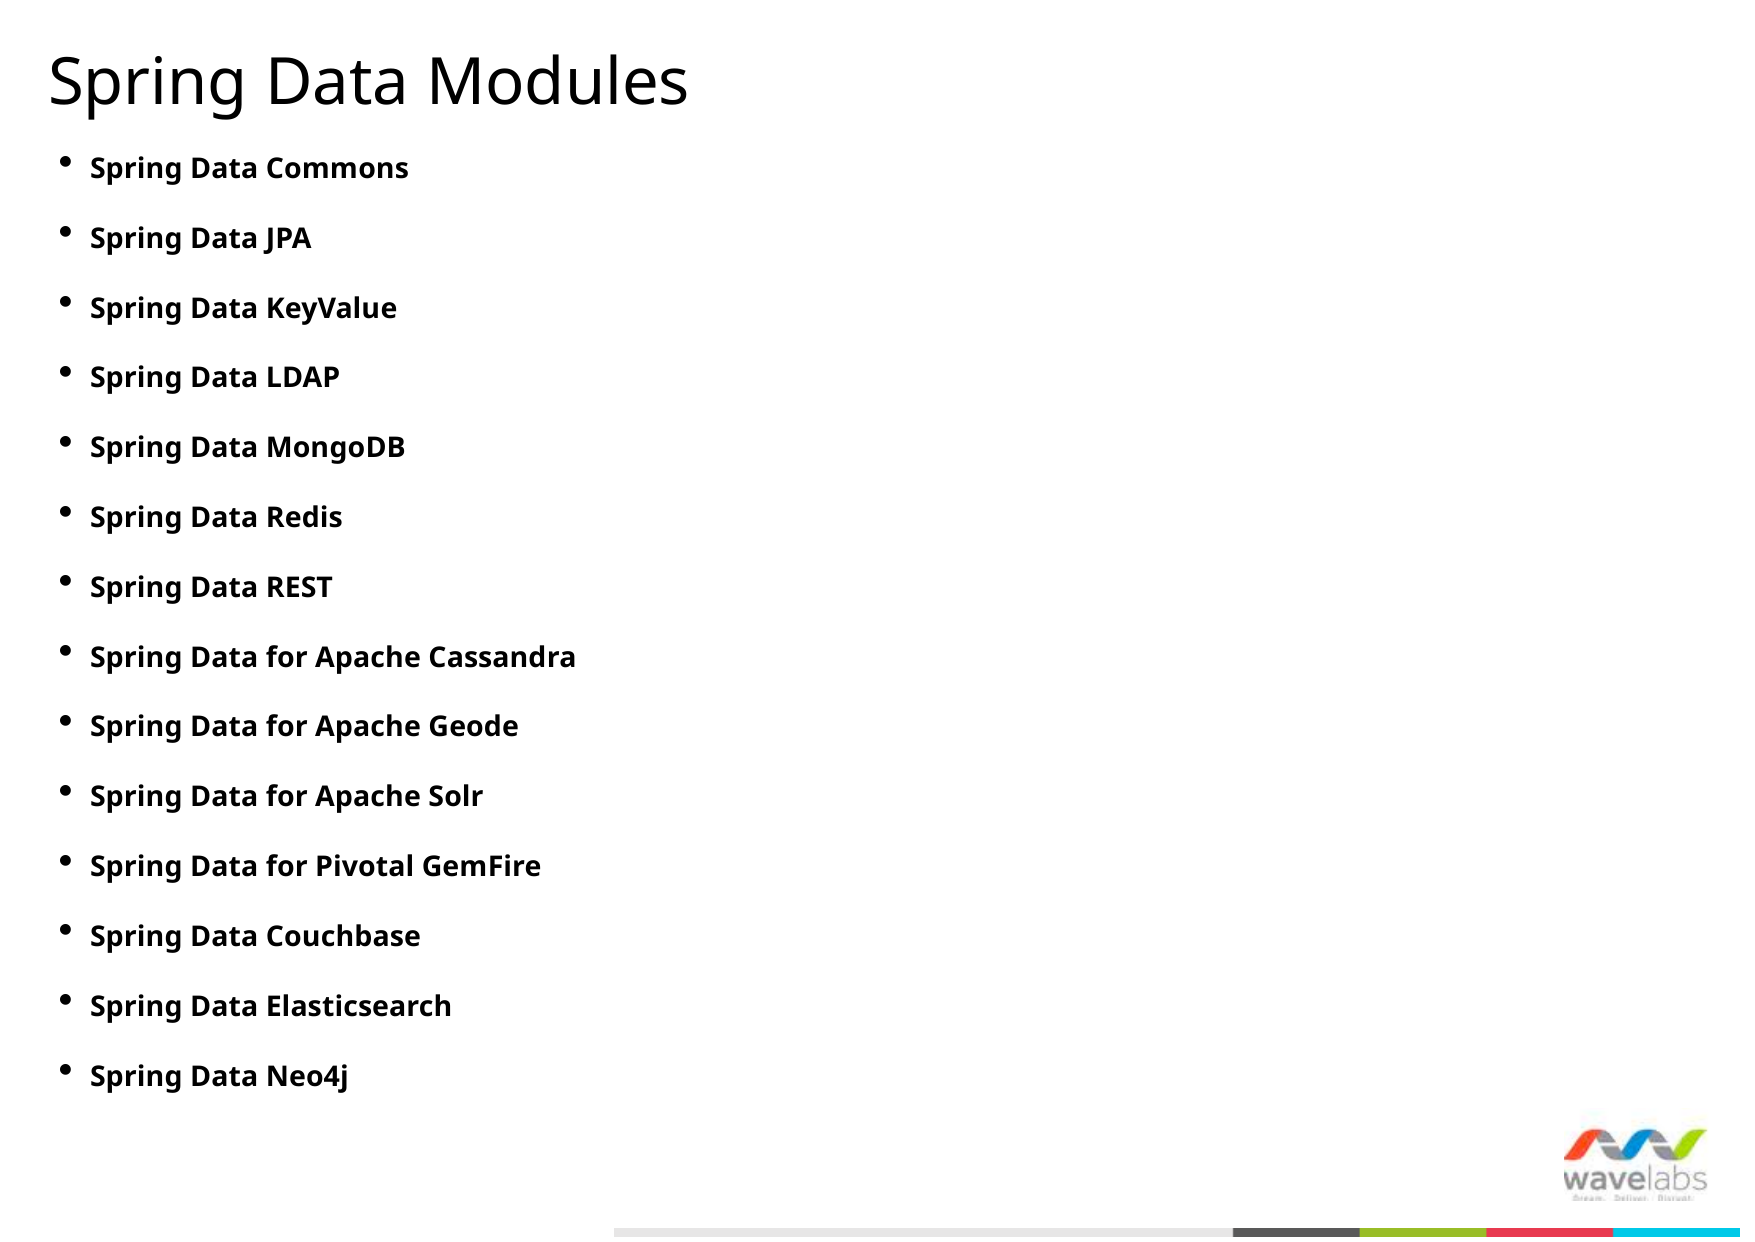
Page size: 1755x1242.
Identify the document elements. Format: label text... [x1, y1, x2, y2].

picture [1564, 1108, 1712, 1201]
title Spring Data Modules [41, 32, 1735, 125]
list Spring Data Commons Spring Data JPA Spring Data KeyValue Spring Data LDAP Spring Data MongoDB Spring Data Redis Spring Data REST Spring Data for Apache Cassandra Spring Data for Apache Geode Spring Data for Apache Solr Spring Data for Pivotal GemFire Spring Data Couchbase Spring Data Elasticsearch Spring Data Neo4j [52, 138, 1744, 1104]
picture [614, 1228, 1740, 1237]
